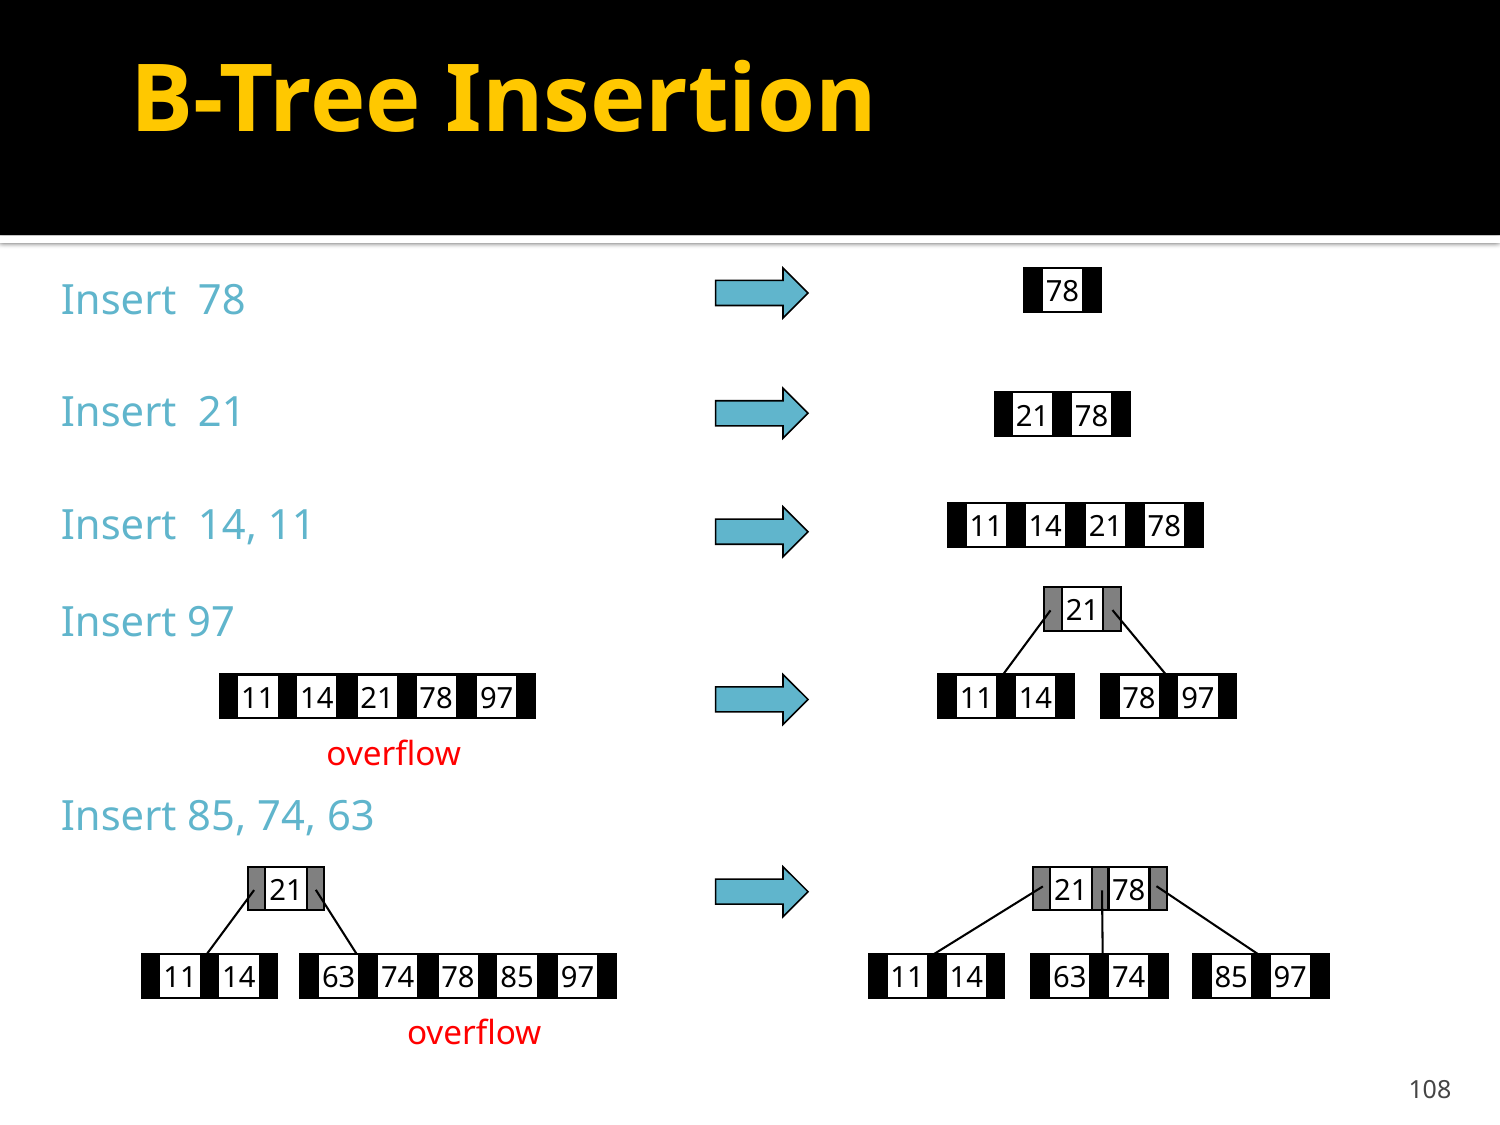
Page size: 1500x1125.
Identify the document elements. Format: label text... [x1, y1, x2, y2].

text_box [259, 954, 278, 998]
text_box [359, 954, 377, 998]
text_box Insert 85, 74, 63 [46, 781, 474, 846]
text_box [517, 674, 536, 719]
text_box 14 [219, 954, 259, 998]
text_box [1103, 587, 1121, 631]
text_box [1053, 392, 1071, 437]
text_box [247, 866, 266, 911]
text_box 78 [1119, 674, 1159, 719]
text_box [278, 674, 297, 719]
text_box [1159, 674, 1178, 719]
text_box [986, 954, 1005, 998]
text_box 63 [319, 954, 359, 998]
text_box 11 [956, 674, 997, 719]
text_box 14 [1025, 502, 1066, 547]
text_box 97 [557, 954, 598, 998]
text_box 97 [1270, 954, 1310, 998]
slide_number 108 [1345, 1062, 1467, 1108]
text_box 14 [1015, 674, 1055, 719]
text_box 97 [476, 674, 517, 719]
text_box Insert 21 [46, 377, 474, 443]
text_box [1149, 866, 1167, 911]
text_box Insert 97 [46, 587, 474, 652]
text_box [948, 502, 966, 547]
text_box [419, 954, 438, 998]
text_box [715, 866, 809, 917]
text_box [456, 674, 475, 719]
text_box [1083, 267, 1101, 312]
text_box [715, 267, 809, 319]
text_box 11 [966, 502, 1007, 547]
text_box [200, 954, 219, 998]
text_box Insert 14, 11 [46, 490, 474, 556]
text_box 21 [1051, 866, 1091, 911]
text_box 14 [946, 954, 986, 998]
text_box 11 [238, 674, 278, 719]
text_box [1044, 587, 1062, 631]
text_box 74 [377, 954, 419, 998]
text_box 21 [357, 674, 397, 719]
text_box 97 [1178, 674, 1218, 719]
text_box [1252, 954, 1270, 998]
text_box [1126, 502, 1144, 547]
text_box 74 [1108, 954, 1150, 998]
text_box 85 [1211, 954, 1252, 998]
text_box [715, 674, 809, 725]
title B-Tree Insertion [115, 0, 1391, 188]
text_box [1067, 502, 1085, 547]
text_box 78 [416, 674, 456, 719]
text_box Insert 78 [46, 265, 474, 330]
text_box [141, 954, 160, 998]
text_box [927, 954, 946, 998]
text_box [715, 388, 809, 439]
text_box [1031, 954, 1050, 998]
text_box 78 [1042, 267, 1083, 312]
text_box 21 [1085, 502, 1126, 547]
text_box 14 [297, 674, 338, 719]
text_box [1112, 392, 1130, 437]
text_box [300, 954, 319, 998]
text_box [1090, 954, 1108, 998]
text_box [1032, 866, 1051, 911]
text_box 78 [1144, 502, 1185, 547]
text_box overflow [311, 724, 500, 780]
text_box [1218, 674, 1237, 719]
text_box [478, 954, 497, 998]
text_box [1150, 954, 1169, 998]
text_box [997, 674, 1015, 719]
text_box [1100, 674, 1119, 719]
text_box [306, 866, 325, 911]
text_box [598, 954, 616, 998]
text_box 85 [497, 954, 537, 998]
text_box [1193, 954, 1211, 998]
text_box [868, 954, 887, 998]
text_box 21 [1012, 392, 1053, 437]
text_box 78 [438, 954, 478, 998]
text_box [219, 674, 238, 719]
text_box 78 [1071, 392, 1112, 437]
text_box [994, 392, 1012, 437]
text_box overflow [392, 1004, 575, 1059]
text_box [397, 674, 416, 719]
text_box 21 [1062, 587, 1103, 631]
text_box 63 [1050, 954, 1090, 998]
text_box [938, 674, 956, 719]
text_box [1024, 267, 1042, 312]
text_box 78 [1108, 866, 1149, 911]
text_box [1185, 502, 1203, 547]
text_box [1091, 866, 1108, 911]
text_box [537, 954, 556, 998]
text_box [1310, 954, 1329, 998]
text_box [339, 674, 357, 719]
text_box 11 [887, 954, 927, 998]
text_box [1055, 674, 1074, 719]
text_box 11 [160, 954, 200, 998]
text_box [715, 506, 809, 557]
text_box [1007, 502, 1025, 547]
text_box 21 [266, 866, 306, 911]
